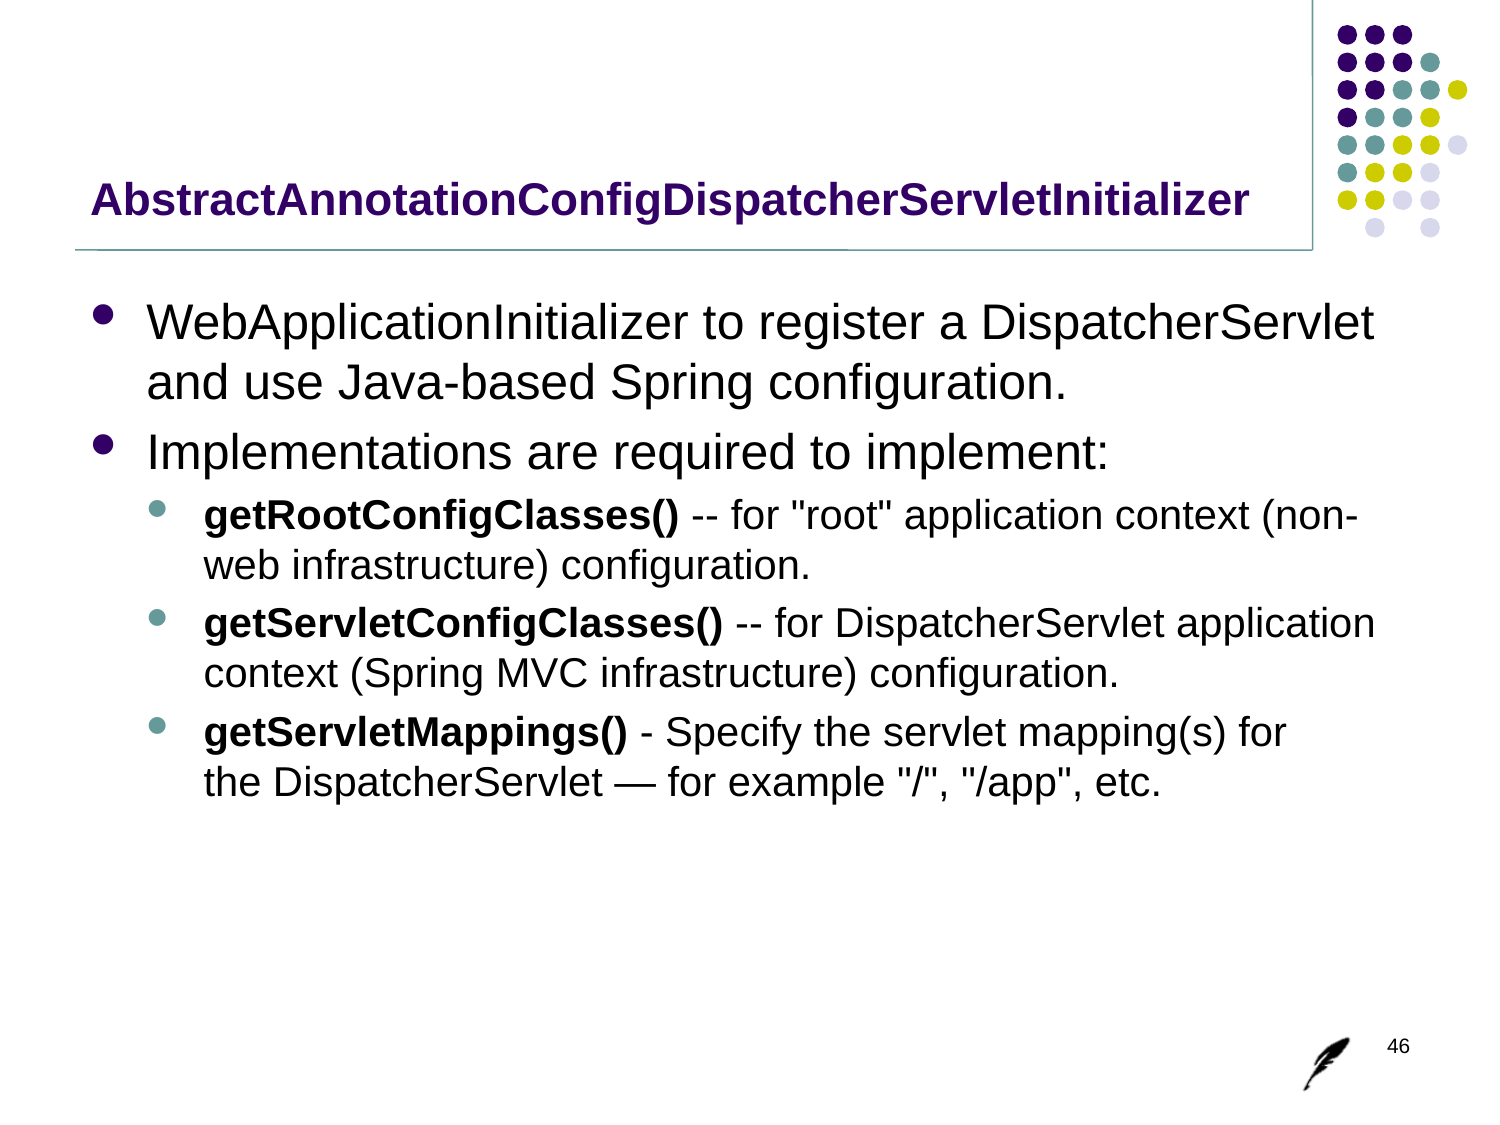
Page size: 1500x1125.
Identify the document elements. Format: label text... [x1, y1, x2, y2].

title AbstractAnnotationConfigDispatcherServletInitializer [75, 20, 1313, 233]
slide_number 46 [1074, 1025, 1425, 1100]
list WebApplicationInitializer to register a DispatcherServlet and use Java-based Spring configuration. Implementations are required to implement: getRootConfigClasses() -- for "root" application context (non-web infrastructure) configuration. getServletConfigClasses() -- for DispatcherServlet application context (Spring MVC infrastructure) configuration. getServletMappings() - Specify the servlet mapping(s) for the DispatcherServlet — for example "/", "/app", etc. [75, 282, 1425, 1006]
